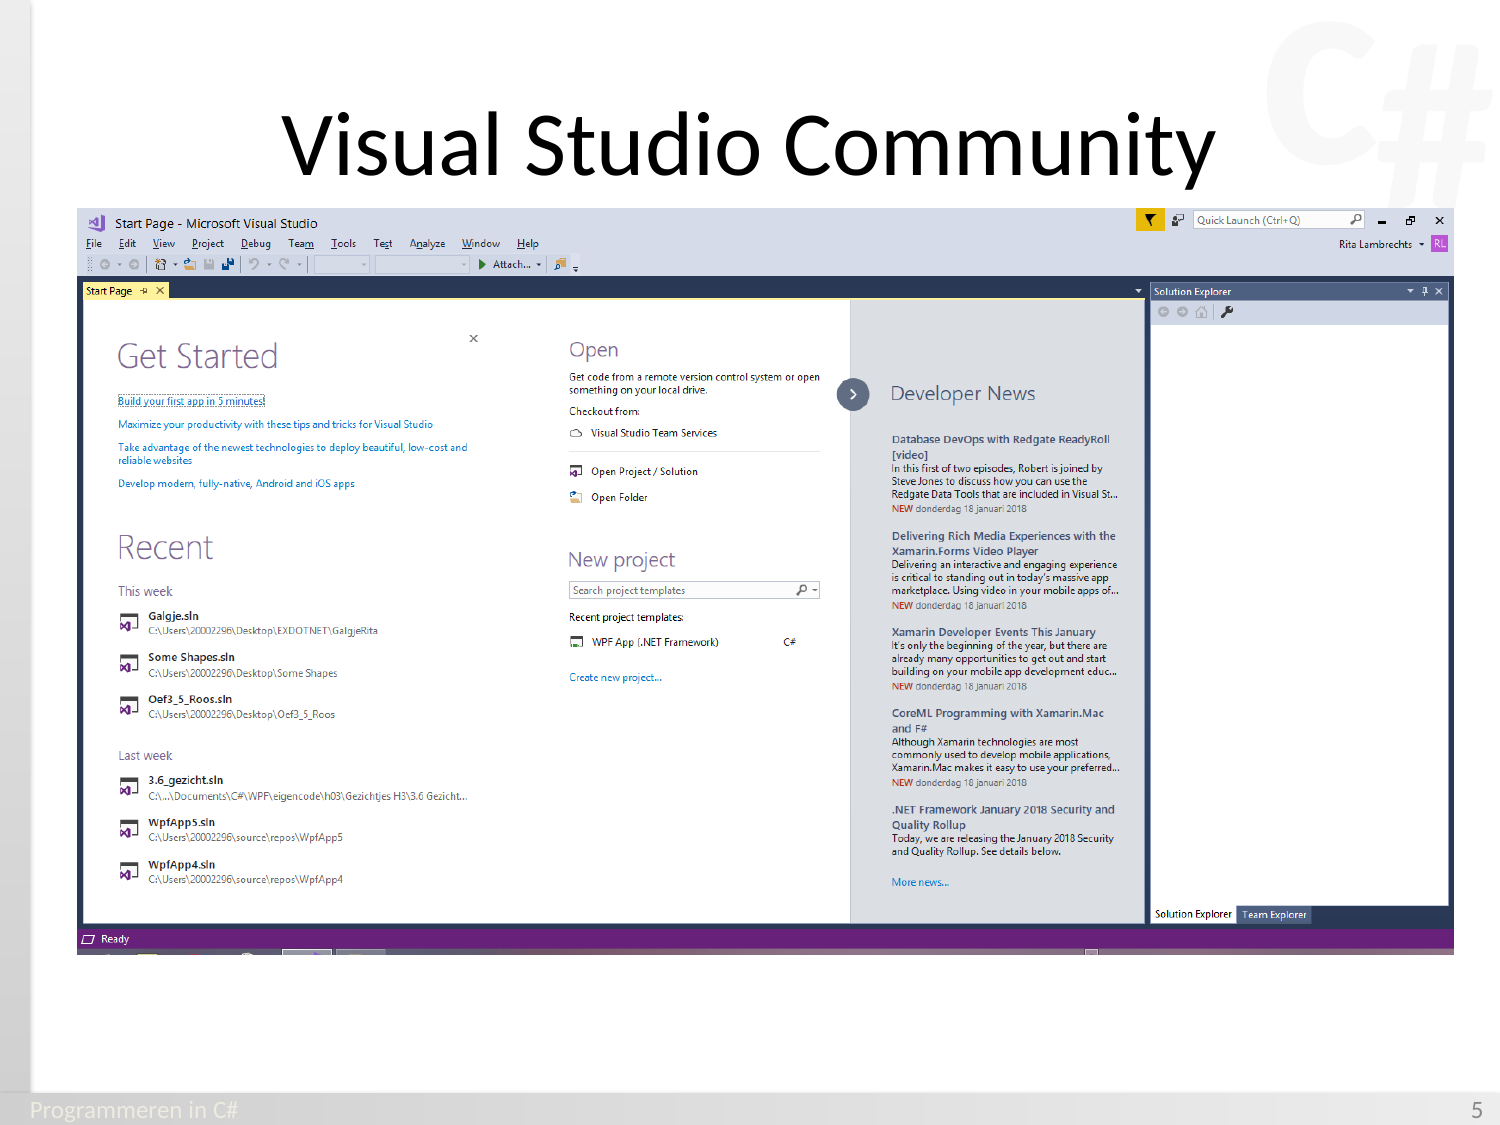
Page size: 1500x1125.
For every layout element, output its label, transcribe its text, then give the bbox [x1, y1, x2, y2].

picture [77, 207, 1455, 955]
footer Programmeren in C# [0, 1078, 372, 1125]
title Visual Studio Community [75, 45, 1425, 208]
slide_number ‹#› [1148, 1078, 1499, 1125]
